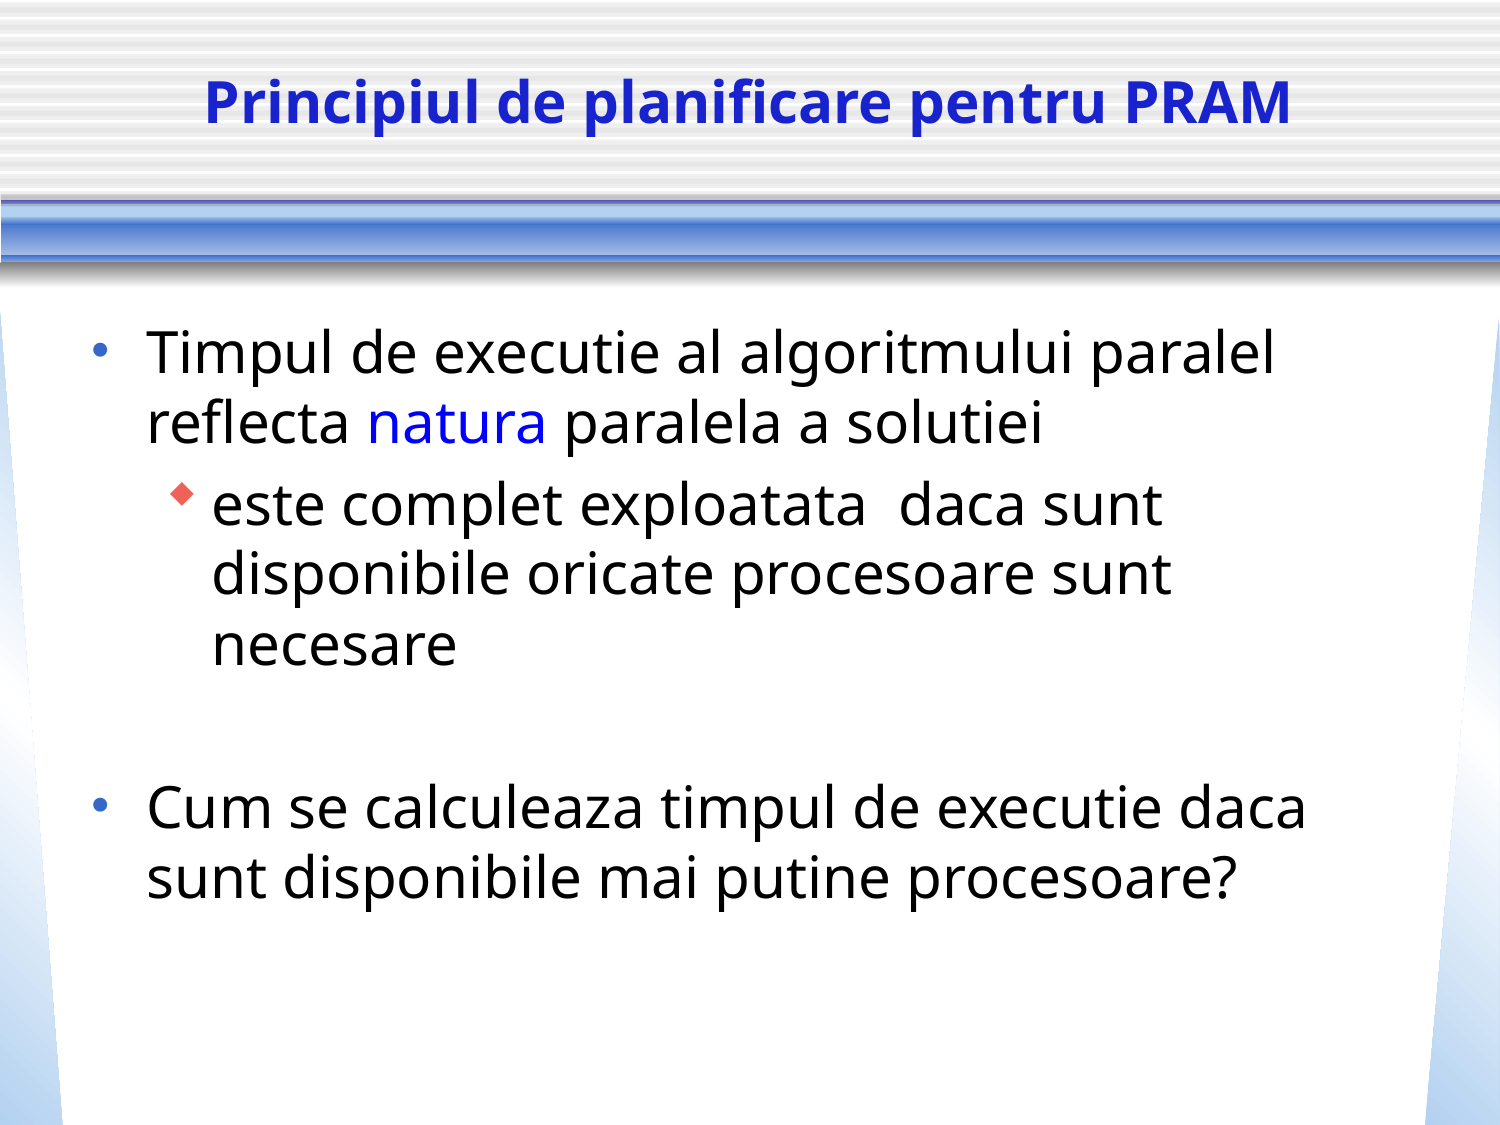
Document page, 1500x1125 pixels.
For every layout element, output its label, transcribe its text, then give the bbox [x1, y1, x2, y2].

picture [0, 0, 1500, 194]
title Principiul de planificare pentru PRAM [24, 12, 1488, 188]
list Timpul de executie al algoritmului paralel reflecta natura paralela a solutiei este complet exploatata daca sunt disponibile oricate procesoare sunt necesare Cum se calculeaza timpul de executie daca sunt disponibile mai putine procesoare? [75, 307, 1425, 1050]
